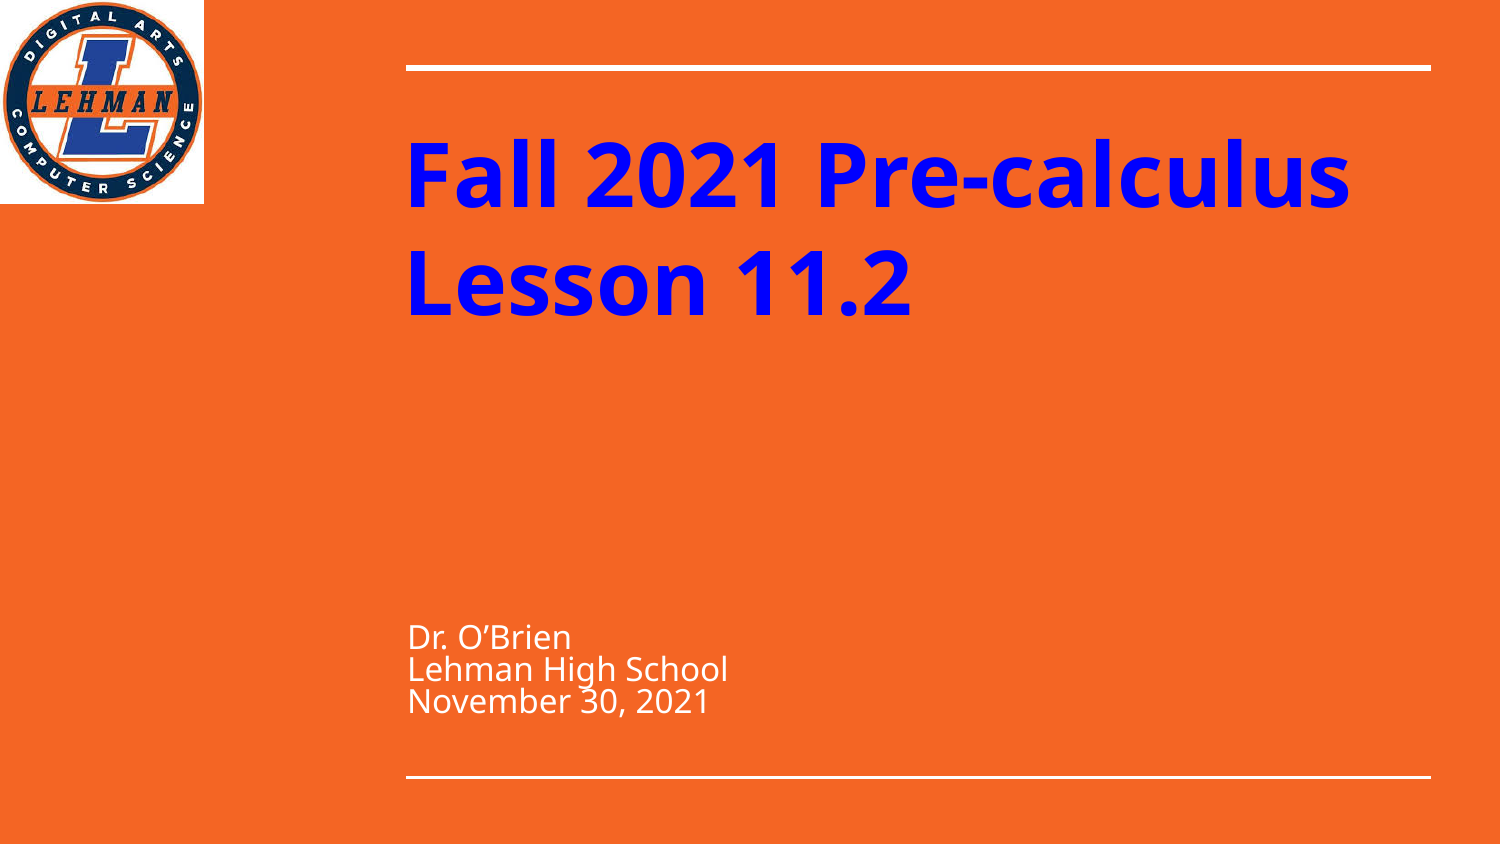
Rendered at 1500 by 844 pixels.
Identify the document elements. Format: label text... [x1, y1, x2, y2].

title Fall 2021 Pre-calculus Lesson 11.2 [388, 102, 1429, 357]
subtitle Dr. O’Brien Lehman High School November 30, 2021 [391, 530, 1432, 736]
picture [0, 0, 204, 204]
